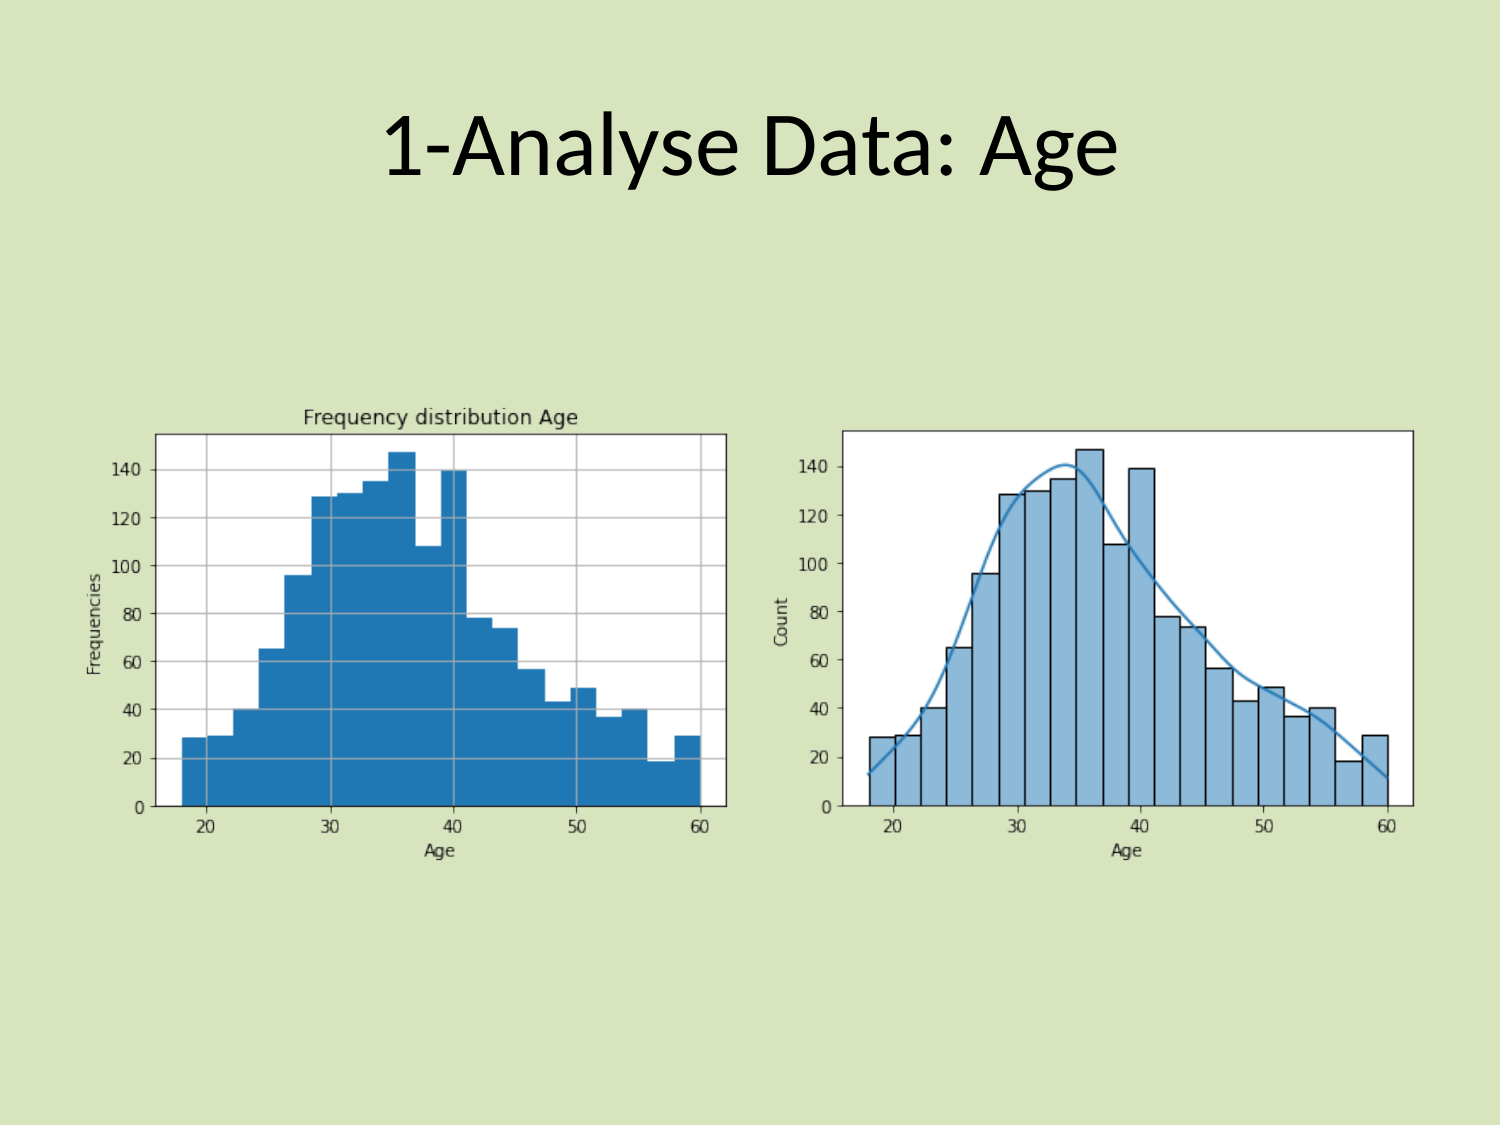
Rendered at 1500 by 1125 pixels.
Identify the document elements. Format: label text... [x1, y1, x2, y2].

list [762, 420, 1426, 871]
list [74, 396, 738, 871]
title 1-Analyse Data: Age [75, 45, 1425, 233]
